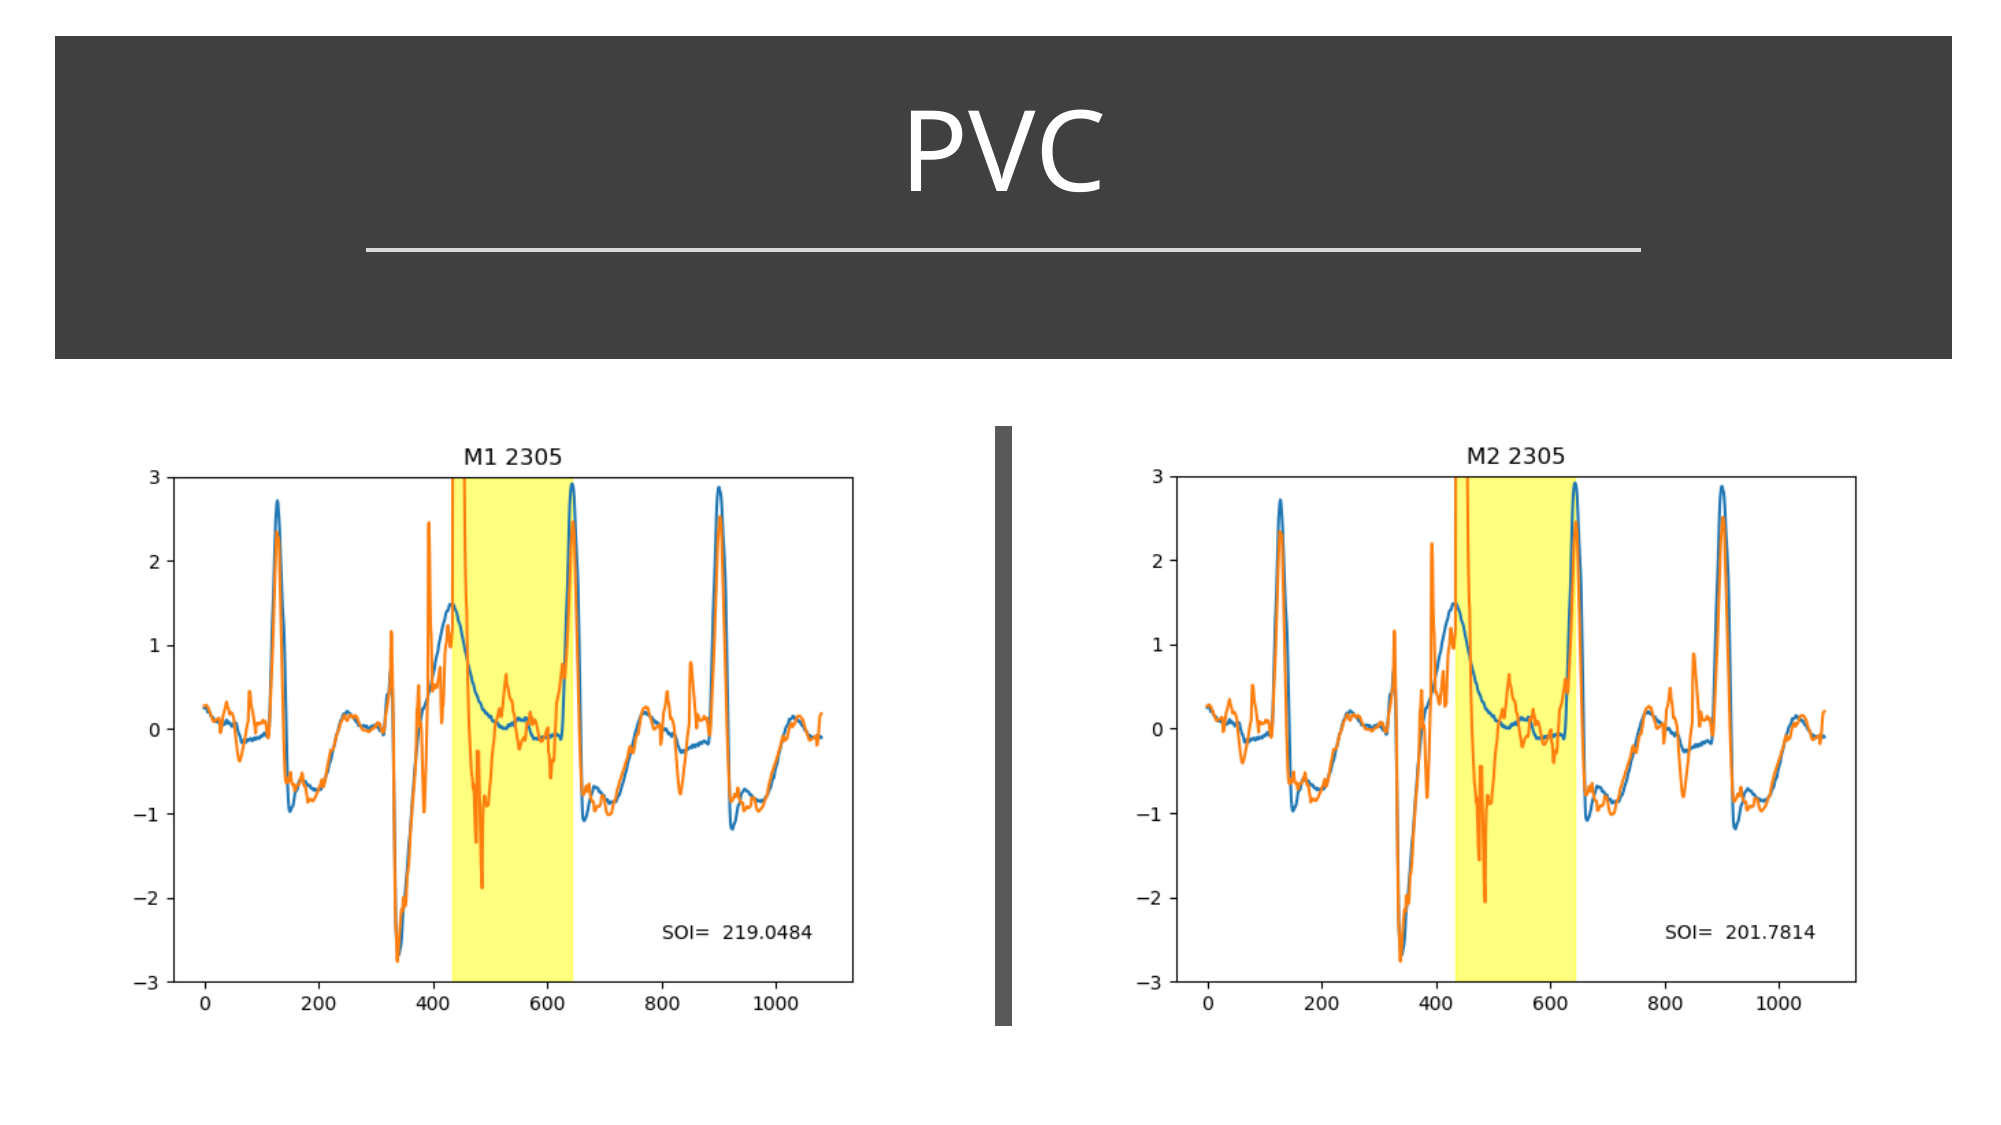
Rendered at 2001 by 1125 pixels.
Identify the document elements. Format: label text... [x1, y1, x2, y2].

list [1067, 397, 1943, 1054]
picture [64, 398, 940, 1054]
text_box [64, 45, 1942, 350]
title PVC [89, 71, 1917, 224]
